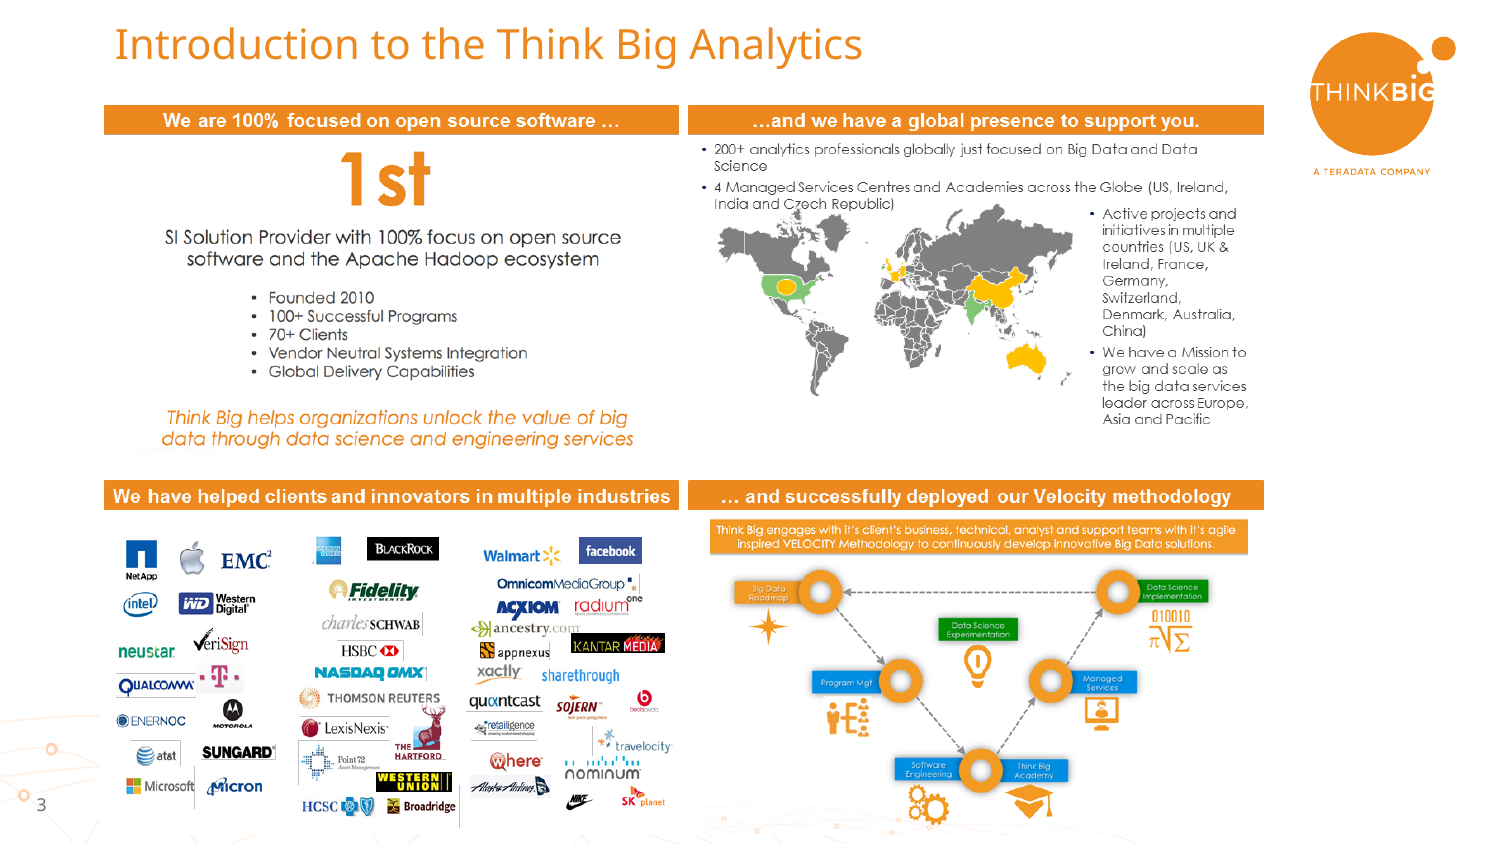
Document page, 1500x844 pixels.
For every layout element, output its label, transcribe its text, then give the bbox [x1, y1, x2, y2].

text_box Introduction to the Think Big Analytics [100, 0, 1209, 95]
picture [1310, 32, 1456, 175]
picture [0, 100, 1270, 844]
